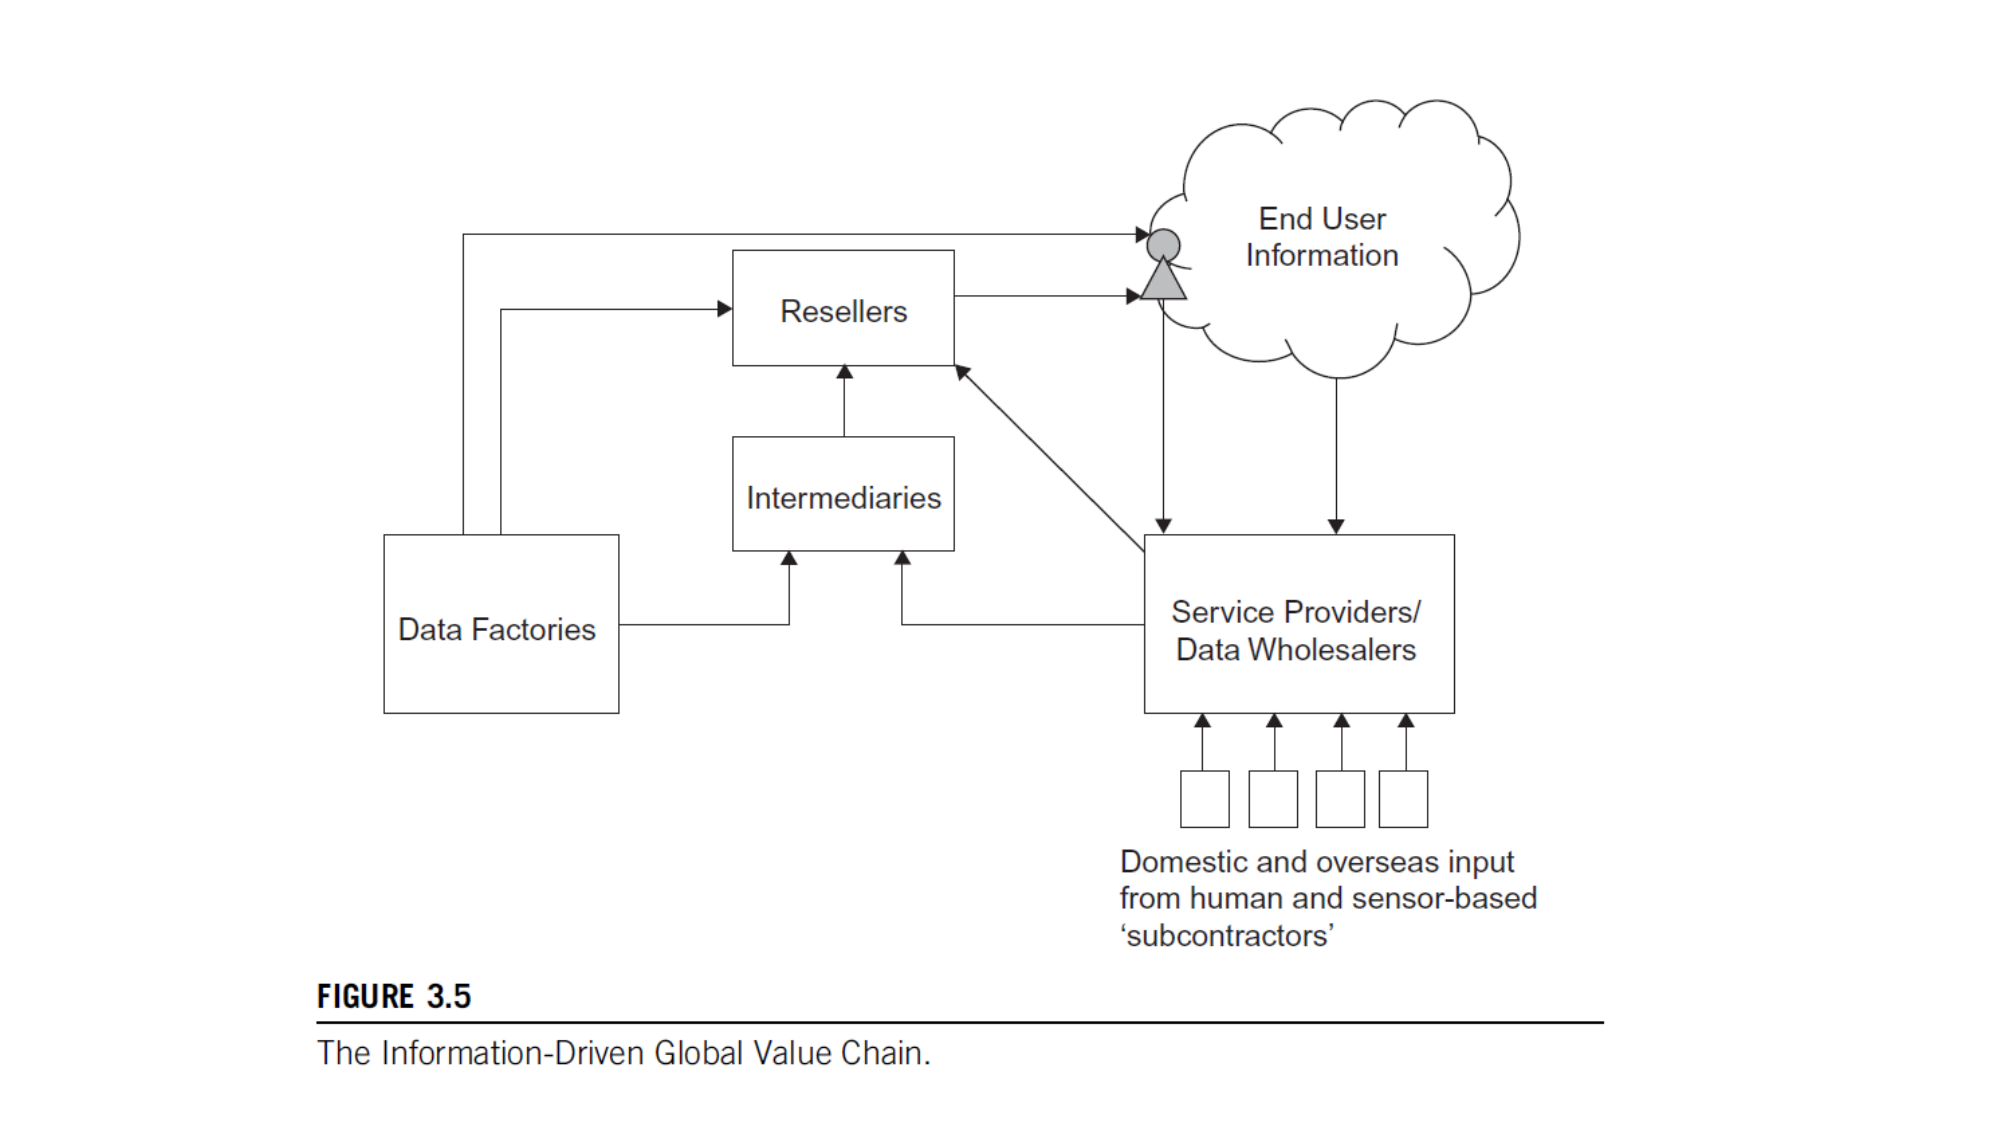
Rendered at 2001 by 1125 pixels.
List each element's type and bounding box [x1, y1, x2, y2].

list [215, 23, 1729, 1102]
